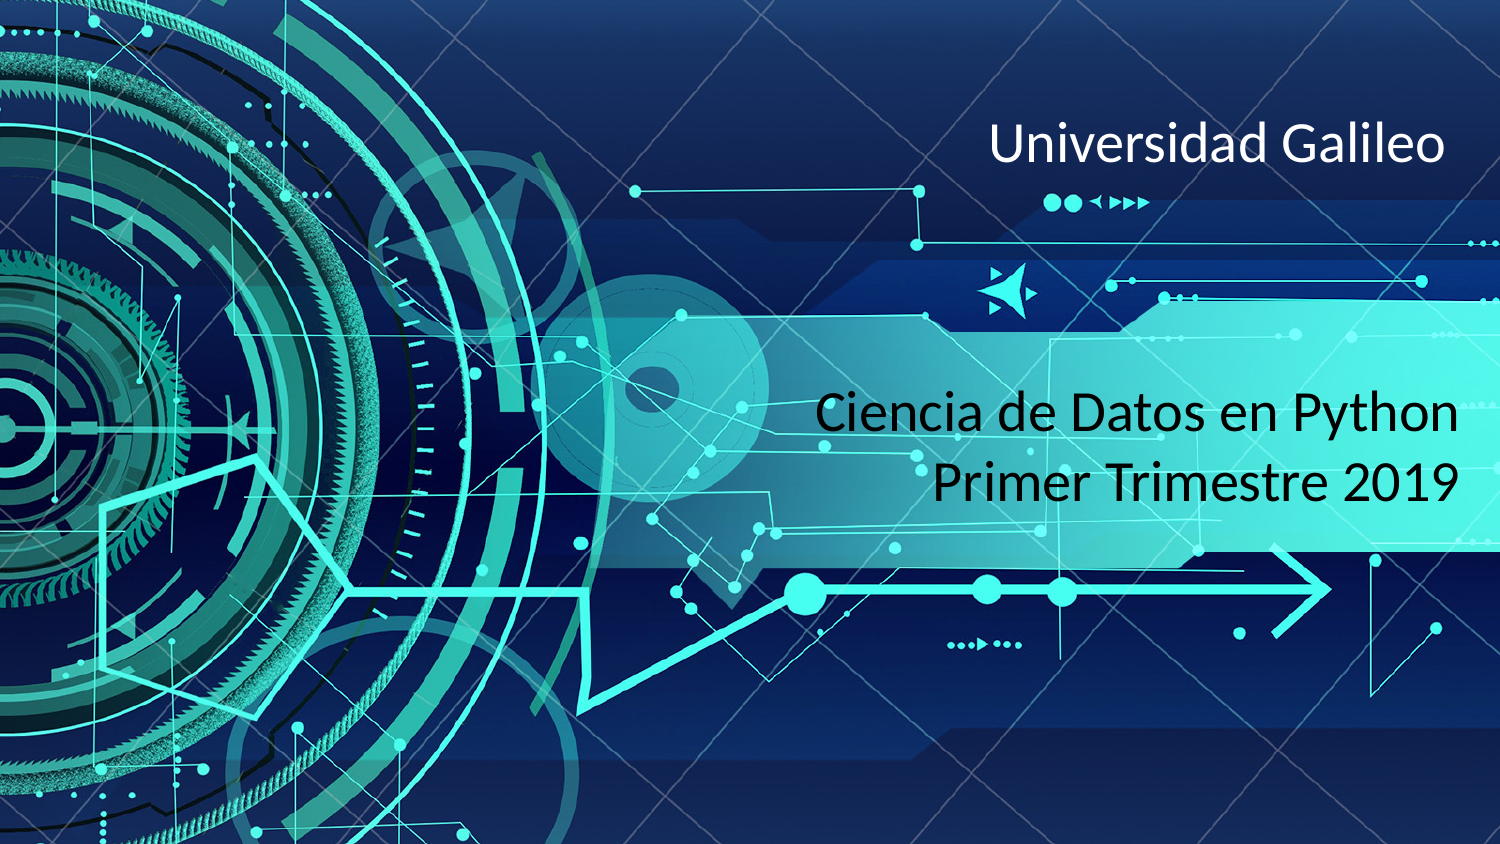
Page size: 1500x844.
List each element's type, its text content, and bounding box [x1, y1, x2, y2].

text_box Ciencia de Datos en Python Primer Trimestre 2019 [543, 366, 1476, 547]
picture [0, 0, 1500, 844]
text_box Universidad Galileo [973, 68, 1465, 210]
